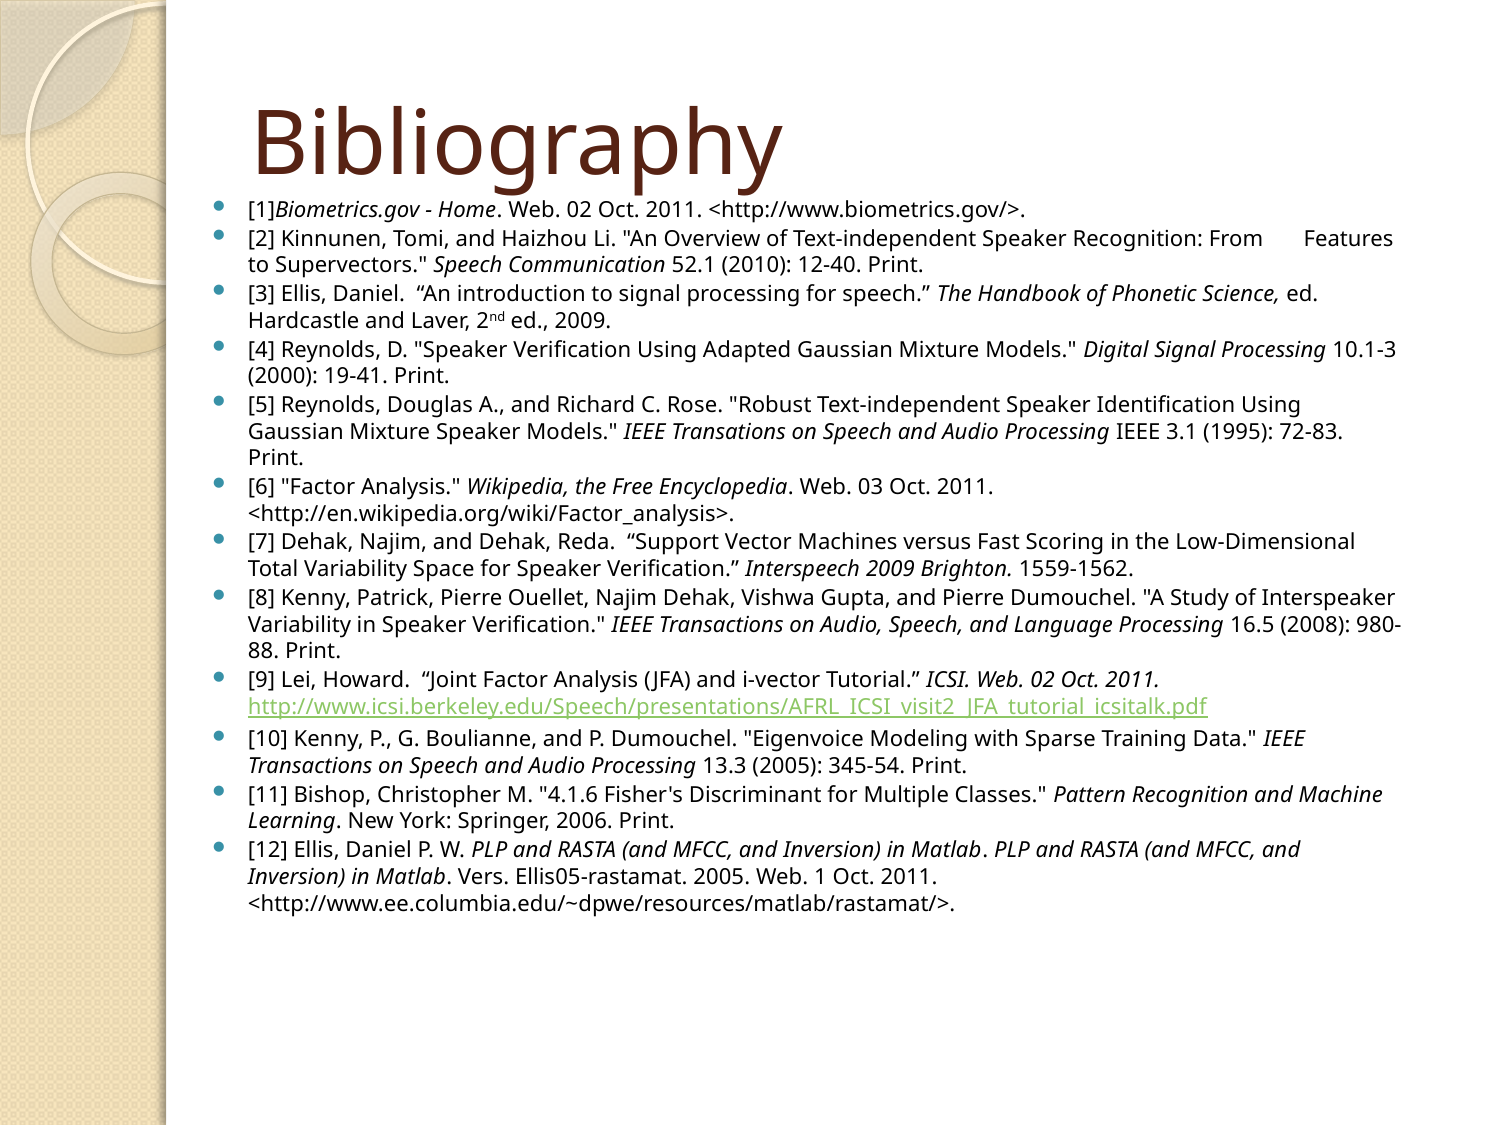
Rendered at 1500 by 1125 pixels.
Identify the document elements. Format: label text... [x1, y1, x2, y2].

title Bibliography [235, 45, 1466, 233]
list [1]Biometrics.gov - Home. Web. 02 Oct. 2011. <http://www.biometrics.gov/>. [2] Kinnunen, Tomi, and Haizhou Li. "An Overview of Text-independent Speaker Recognition: From Features to Supervectors." Speech Communication 52.1 (2010): 12-40. Print. [3] Ellis, Daniel. “An introduction to signal processing for speech.” The Handbook of Phonetic Science, ed. Hardcastle and Laver, 2nd ed., 2009. [4] Reynolds, D. "Speaker Verification Using Adapted Gaussian Mixture Models." Digital Signal Processing 10.1-3 (2000): 19-41. Print. [5] Reynolds, Douglas A., and Richard C. Rose. "Robust Text-independent Speaker Identification Using Gaussian Mixture Speaker Models." IEEE Transations on Speech and Audio Processing IEEE 3.1 (1995): 72-83. Print. [6] "Factor Analysis." Wikipedia, the Free Encyclopedia. Web. 03 Oct. 2011. <http://en.wikipedia.org/wiki/Factor_analysis>. [7] Dehak, Najim, and Dehak, Reda. “Support Vector Machines versus Fast Scoring in the Low-Dimensional Total Variability Space for Speaker Verification.” Interspeech 2009 Brighton. 1559-1562. [8] Kenny, Patrick, Pierre Ouellet, Najim Dehak, Vishwa Gupta, and Pierre Dumouchel. "A Study of Interspeaker Variability in Speaker Verification." IEEE Transactions on Audio, Speech, and Language Processing 16.5 (2008): 980-88. Print. [9] Lei, Howard. “Joint Factor Analysis (JFA) and i-vector Tutorial.” ICSI. Web. 02 Oct. 2011. http://www.icsi.berkeley.edu/Speech/presentations/AFRL_ICSI_visit2_JFA_tutorial_icsitalk.pdf [10] Kenny, P., G. Boulianne, and P. Dumouchel. "Eigenvoice Modeling with Sparse Training Data." IEEE Transactions on Speech and Audio Processing 13.3 (2005): 345-54. Print. [11] Bishop, Christopher M. "4.1.6 Fisher's Discriminant for Multiple Classes." Pattern Recognition and Machine Learning. New York: Springer, 2006. Print. [12] Ellis, Daniel P. W. PLP and RASTA (and MFCC, and Inversion) in Matlab. PLP and RASTA (and MFCC, and Inversion) in Matlab. Vers. Ellis05-rastamat. 2005. Web. 1 Oct. 2011. <http://www.ee.columbia.edu/~dpwe/resources/matlab/rastamat/>. [187, 187, 1418, 975]
